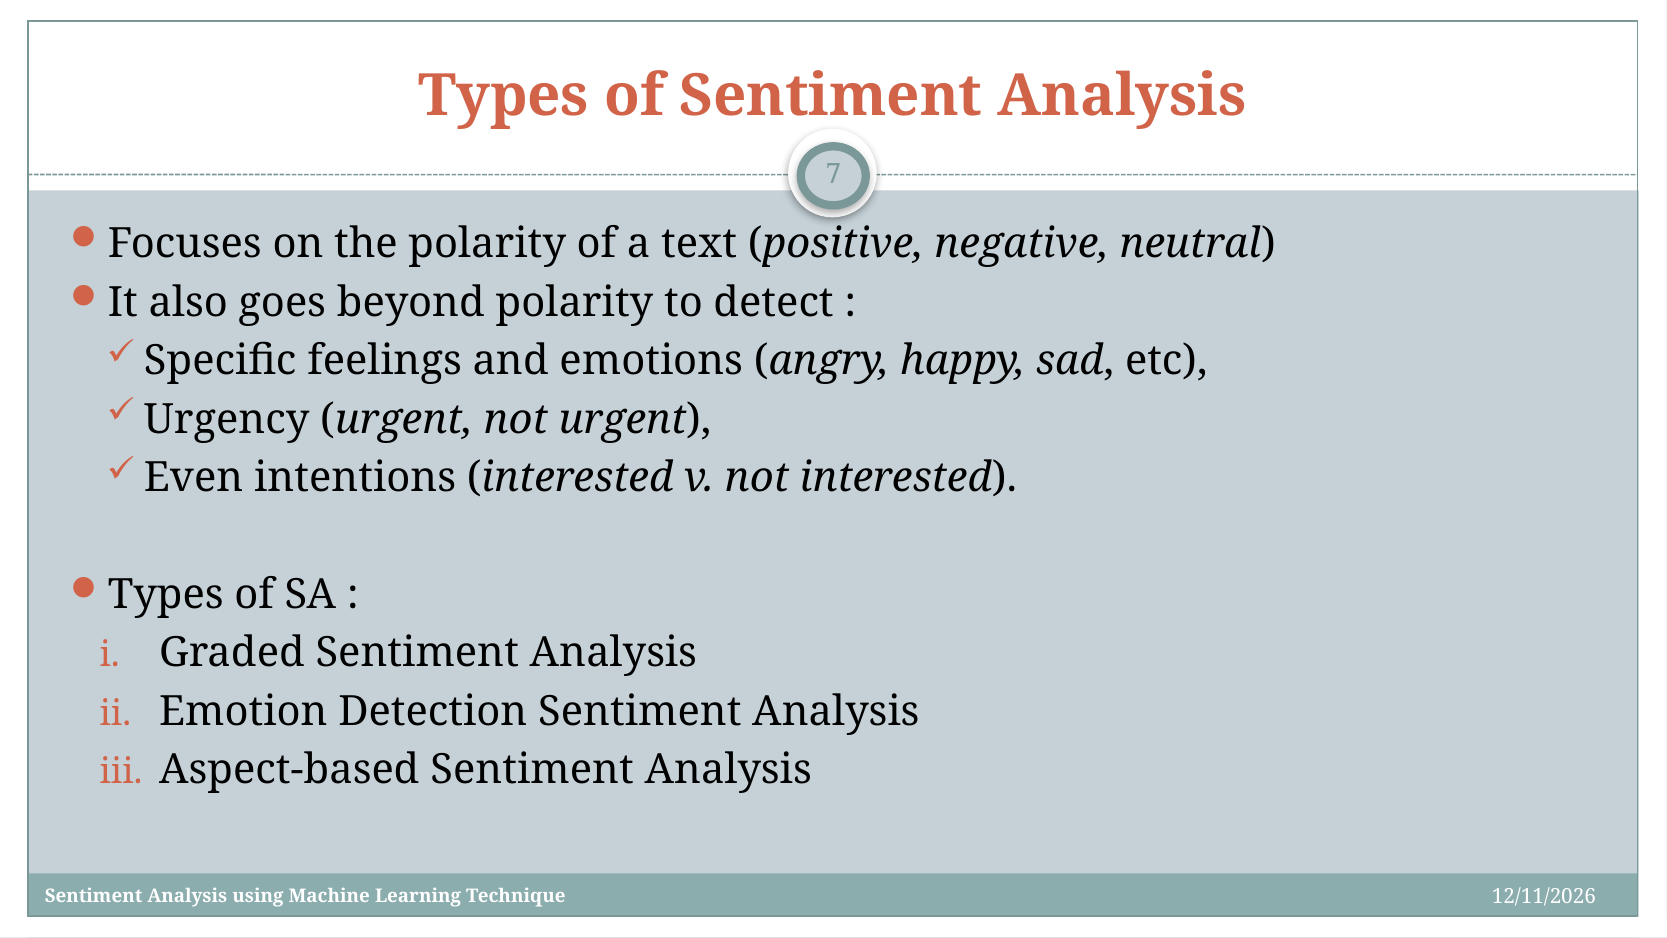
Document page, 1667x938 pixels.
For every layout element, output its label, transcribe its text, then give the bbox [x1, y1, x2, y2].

title Types of Sentiment Analysis [54, 31, 1611, 135]
list Focuses on the polarity of a text (positive, negative, neutral) It also goes beyond polarity to detect : Specific feelings and emotions (angry, happy, sad, etc), Urgency (urgent, not urgent), Even intentions (interested v. not interested). Types of SA : Graded Sentiment Analysis Emotion Detection Sentiment Analysis Aspect-based Sentiment Analysis [55, 208, 1605, 834]
slide_number 7 [794, 145, 873, 205]
footer Sentiment Analysis using Machine Learning Technique [30, 876, 1311, 927]
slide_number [1337, 875, 1611, 926]
